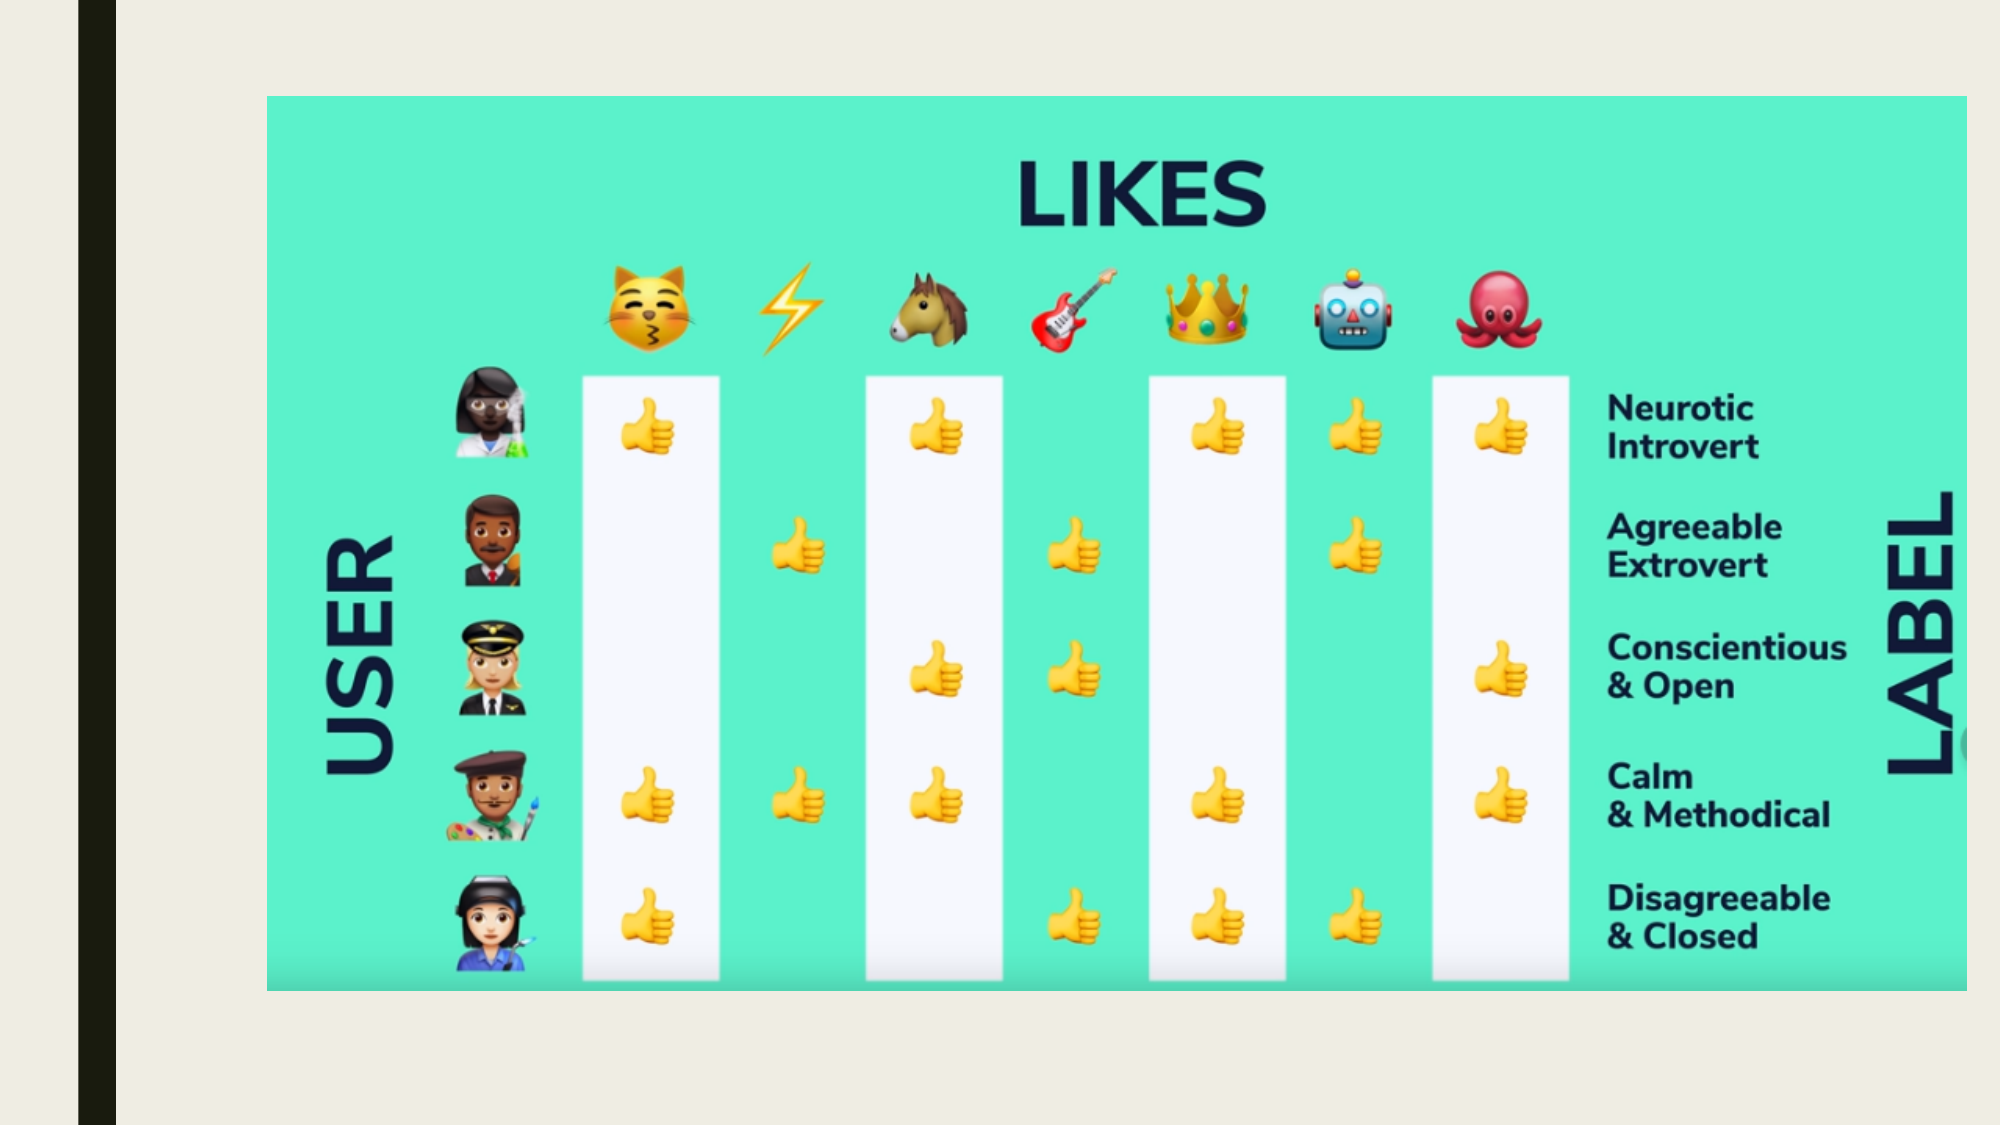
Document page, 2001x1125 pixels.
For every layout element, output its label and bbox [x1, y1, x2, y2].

picture [267, 96, 1967, 991]
